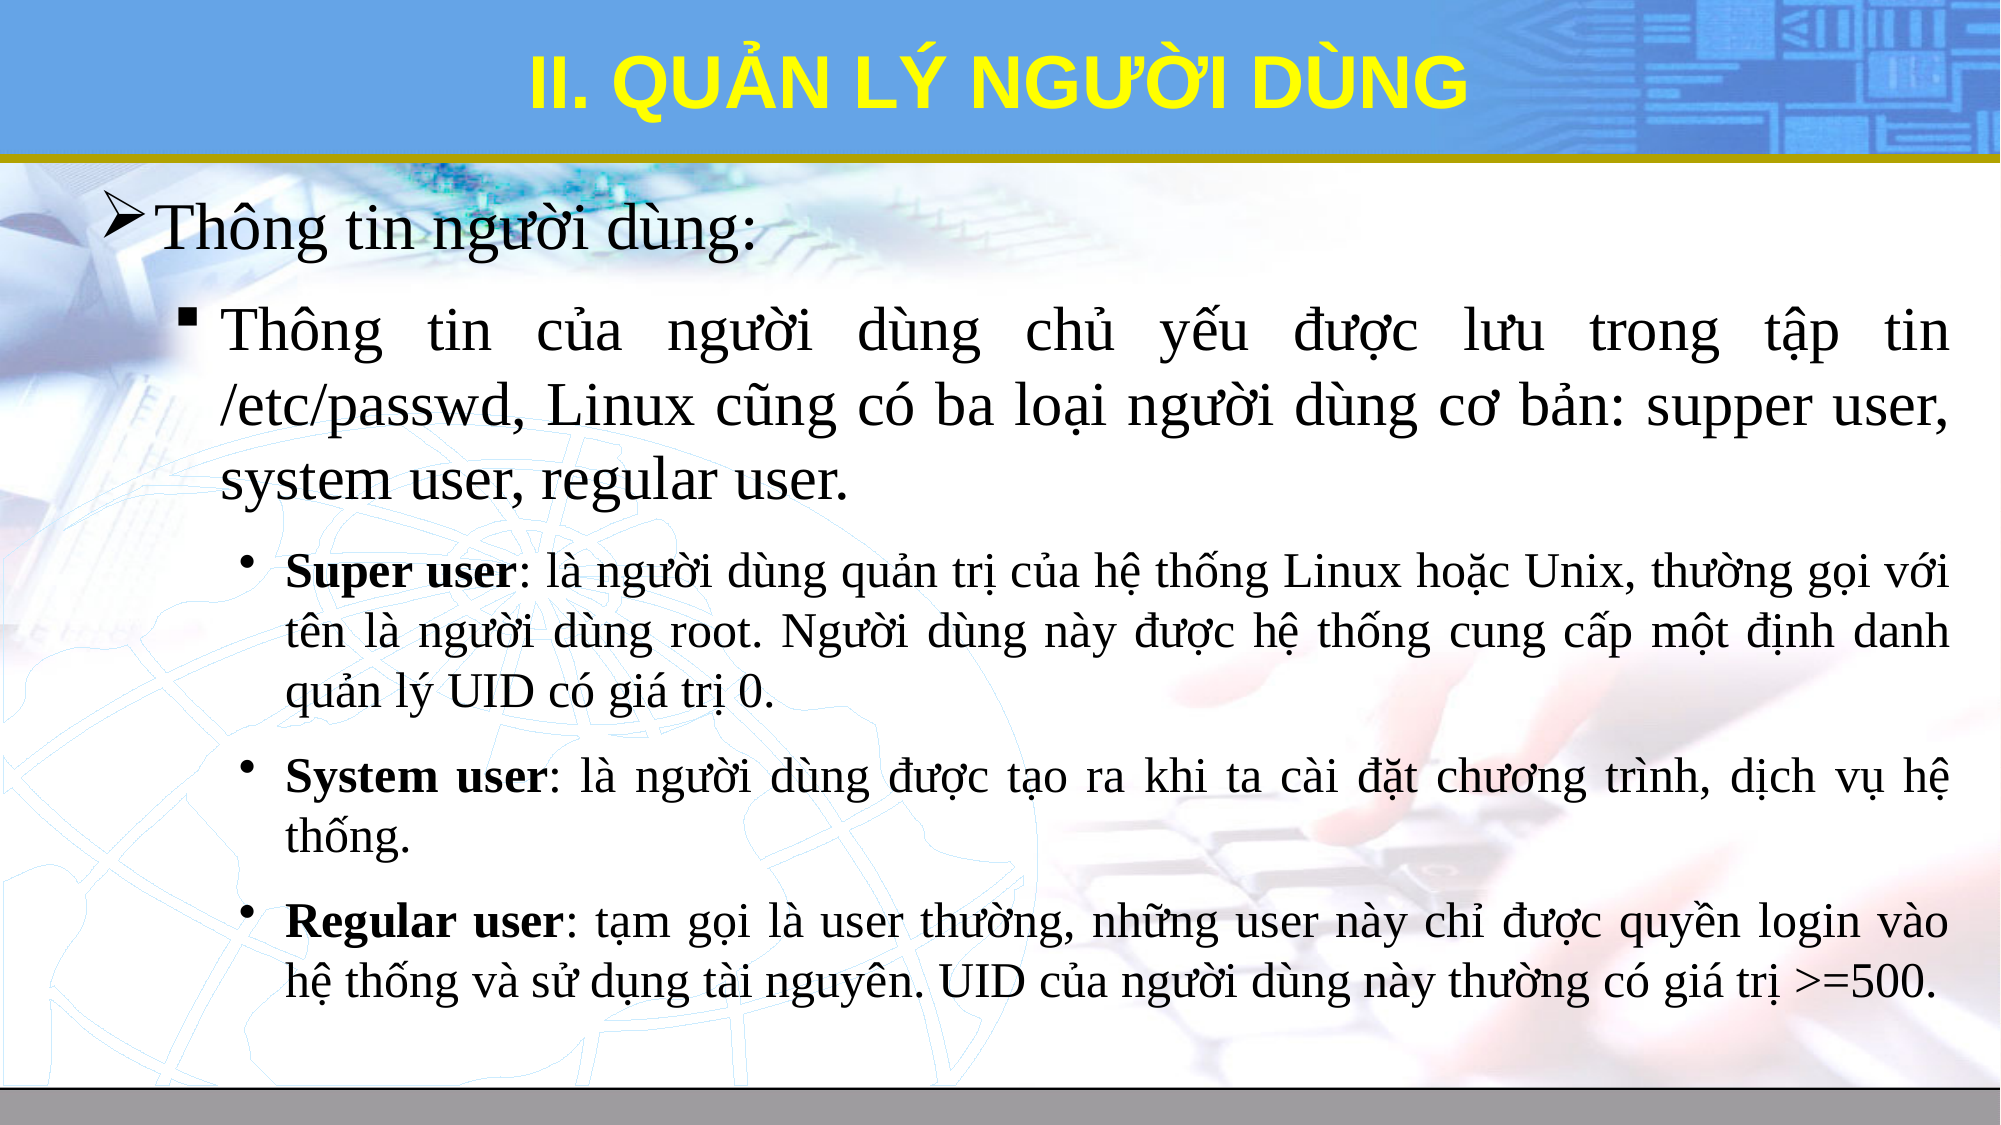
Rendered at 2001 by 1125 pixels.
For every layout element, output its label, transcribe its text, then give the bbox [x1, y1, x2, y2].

picture [0, 0, 2001, 1125]
list Thông tin người dùng: Thông tin của người dùng chủ yếu được lưu trong tập tin /etc/passwd, Linux cũng có ba loại người dùng cơ bản: supper user, system user, regular user. Super user: là người dùng quản trị của hệ thống Linux hoặc Unix, thường gọi với tên là người dùng root. Người dùng này được hệ thống cung cấp một định danh quản lý UID có giá trị 0. System user: là người dùng được tạo ra khi ta cài đặt chương trình, dịch vụ hệ thống. Regular user: tạm gọi là user thường, những user này chỉ được quyền login vào hệ thống và sử dụng tài nguyên. UID của người dùng này thường có giá trị >=500. [83, 174, 1967, 1075]
title II. QUẢN LÝ NGƯỜI DÙNG [0, 9, 2000, 148]
